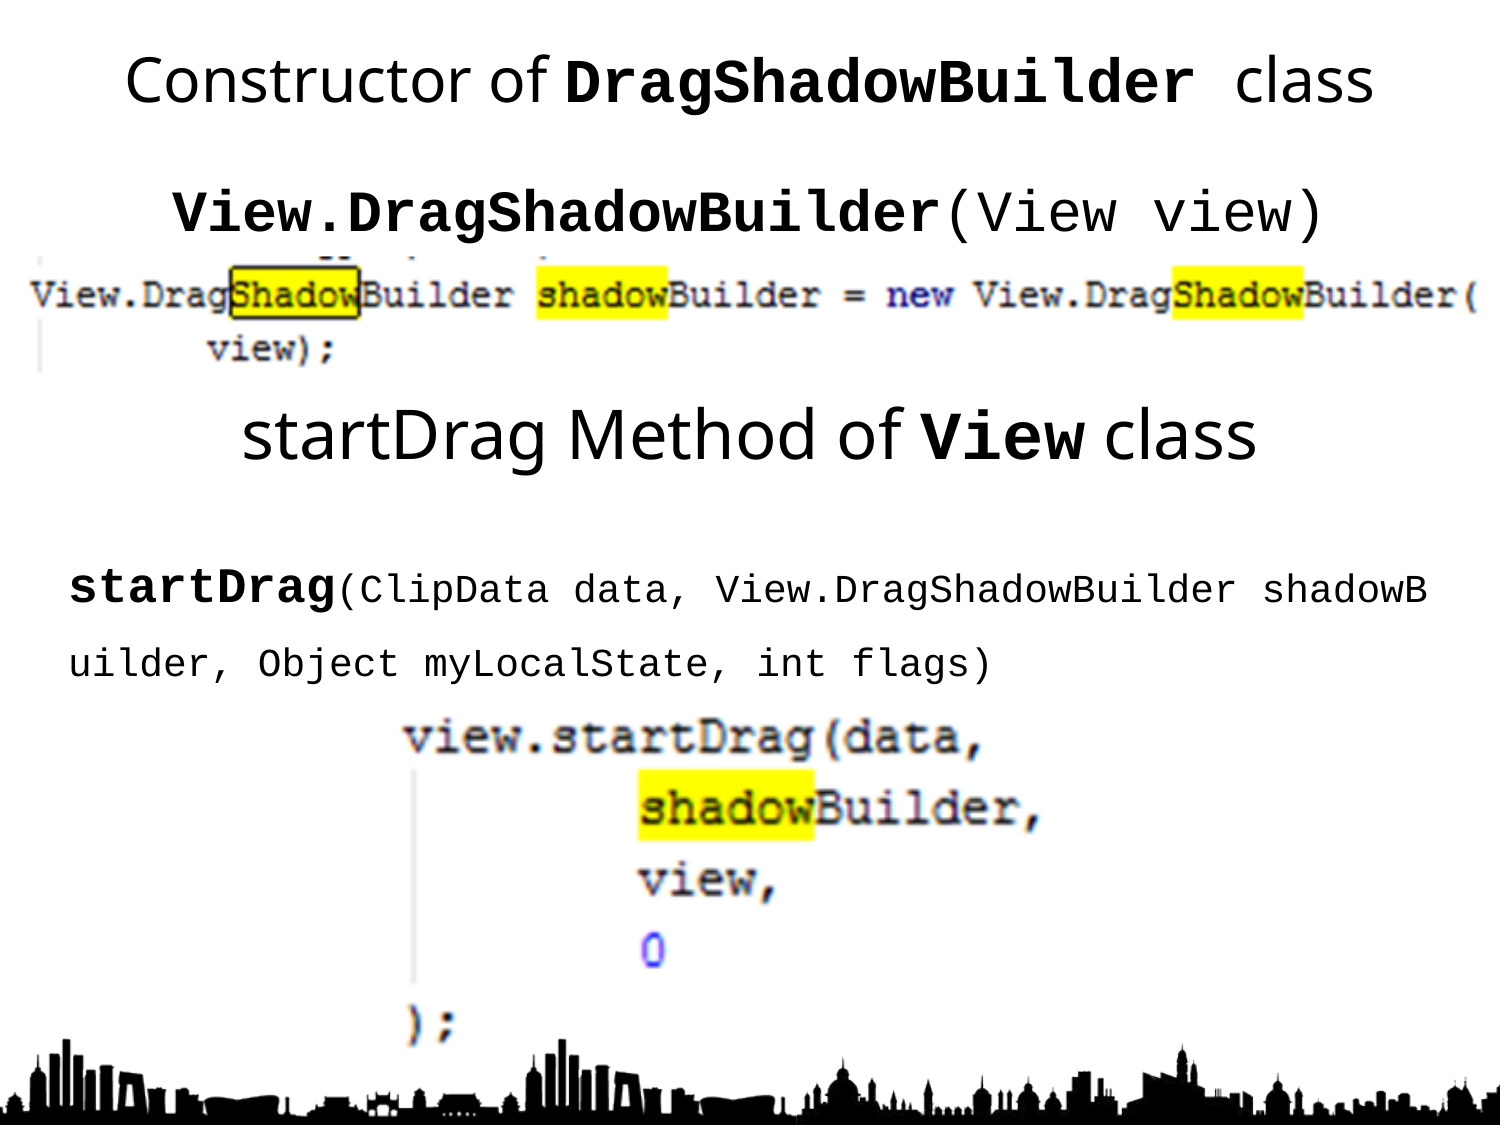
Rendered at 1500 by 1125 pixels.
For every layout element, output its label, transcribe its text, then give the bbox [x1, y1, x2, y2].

picture [383, 694, 1070, 1033]
text_box Constructor of DragShadowBuilder class [0, 7, 1500, 148]
picture [29, 255, 1500, 384]
text_box View.DragShadowBuilder(View view) [64, 101, 1436, 253]
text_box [0, 1033, 1500, 1125]
text_box startDrag(ClipData data, View.DragShadowBuilder shadowBuilder, Object myLocalState, int flags) [53, 515, 1447, 693]
text_box startDrag Method of View class [0, 361, 1500, 502]
